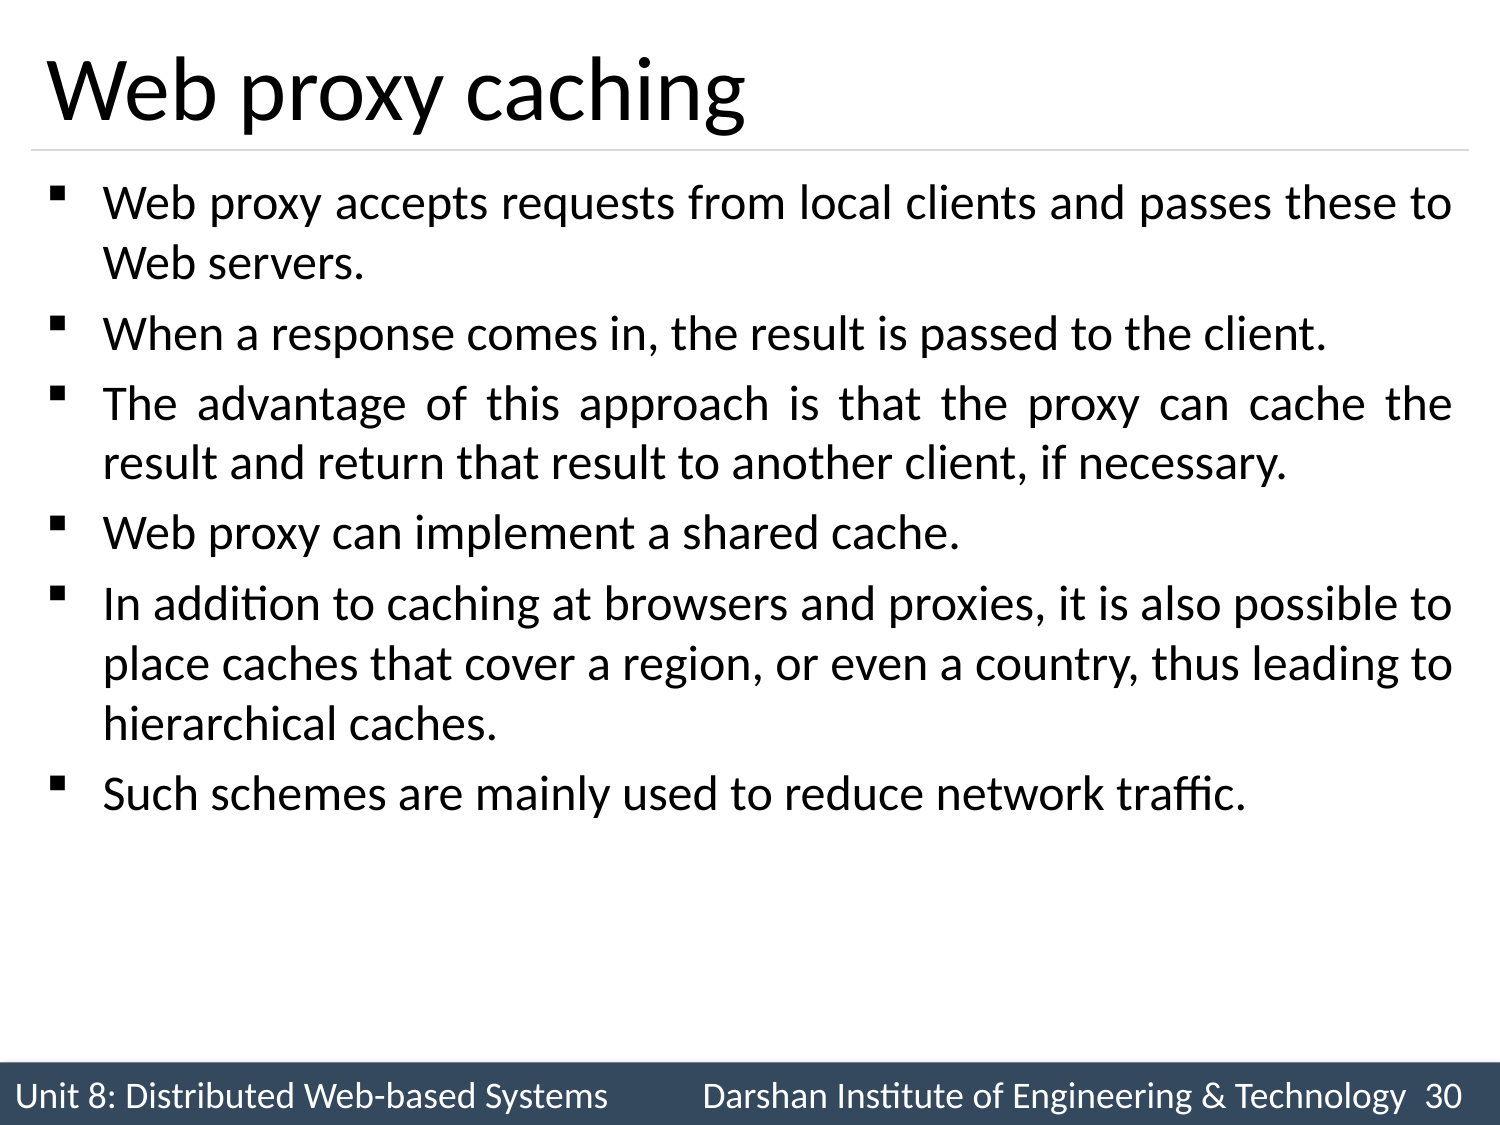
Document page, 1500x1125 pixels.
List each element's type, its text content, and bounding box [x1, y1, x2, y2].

title Web proxy caching [31, 17, 1469, 150]
list Web proxy accepts requests from local clients and passes these to Web servers. When a response comes in, the result is passed to the client. The advantage of this approach is that the proxy can cache the result and return that result to another client, if necessary. Web proxy can implement a shared cache. In addition to caching at browsers and proxies, it is also possible to place caches that cover a region, or even a country, thus leading to hierarchical caches. Such schemes are mainly used to reduce network traffic. [31, 162, 1469, 1038]
